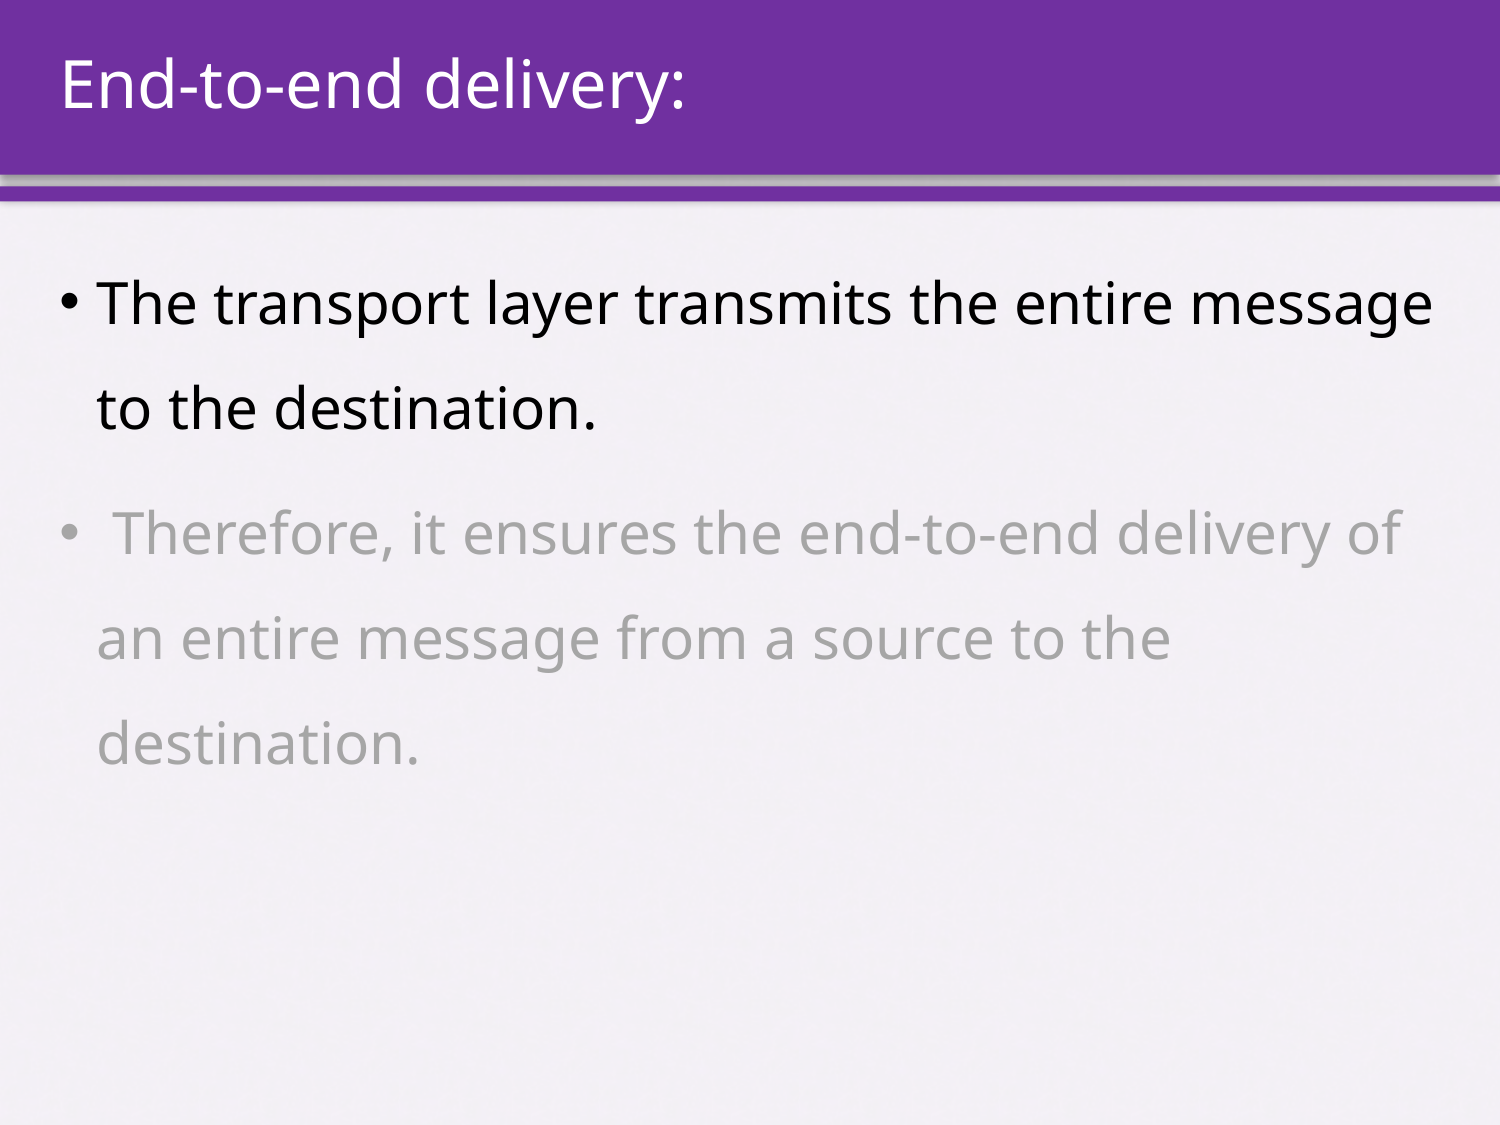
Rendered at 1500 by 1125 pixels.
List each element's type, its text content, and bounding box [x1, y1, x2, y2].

list The transport layer transmits the entire message to the destination. Therefore, it ensures the end-to-end delivery of an entire message from a source to the destination. [44, 223, 1464, 704]
title End-to-end delivery: [44, 0, 1464, 175]
